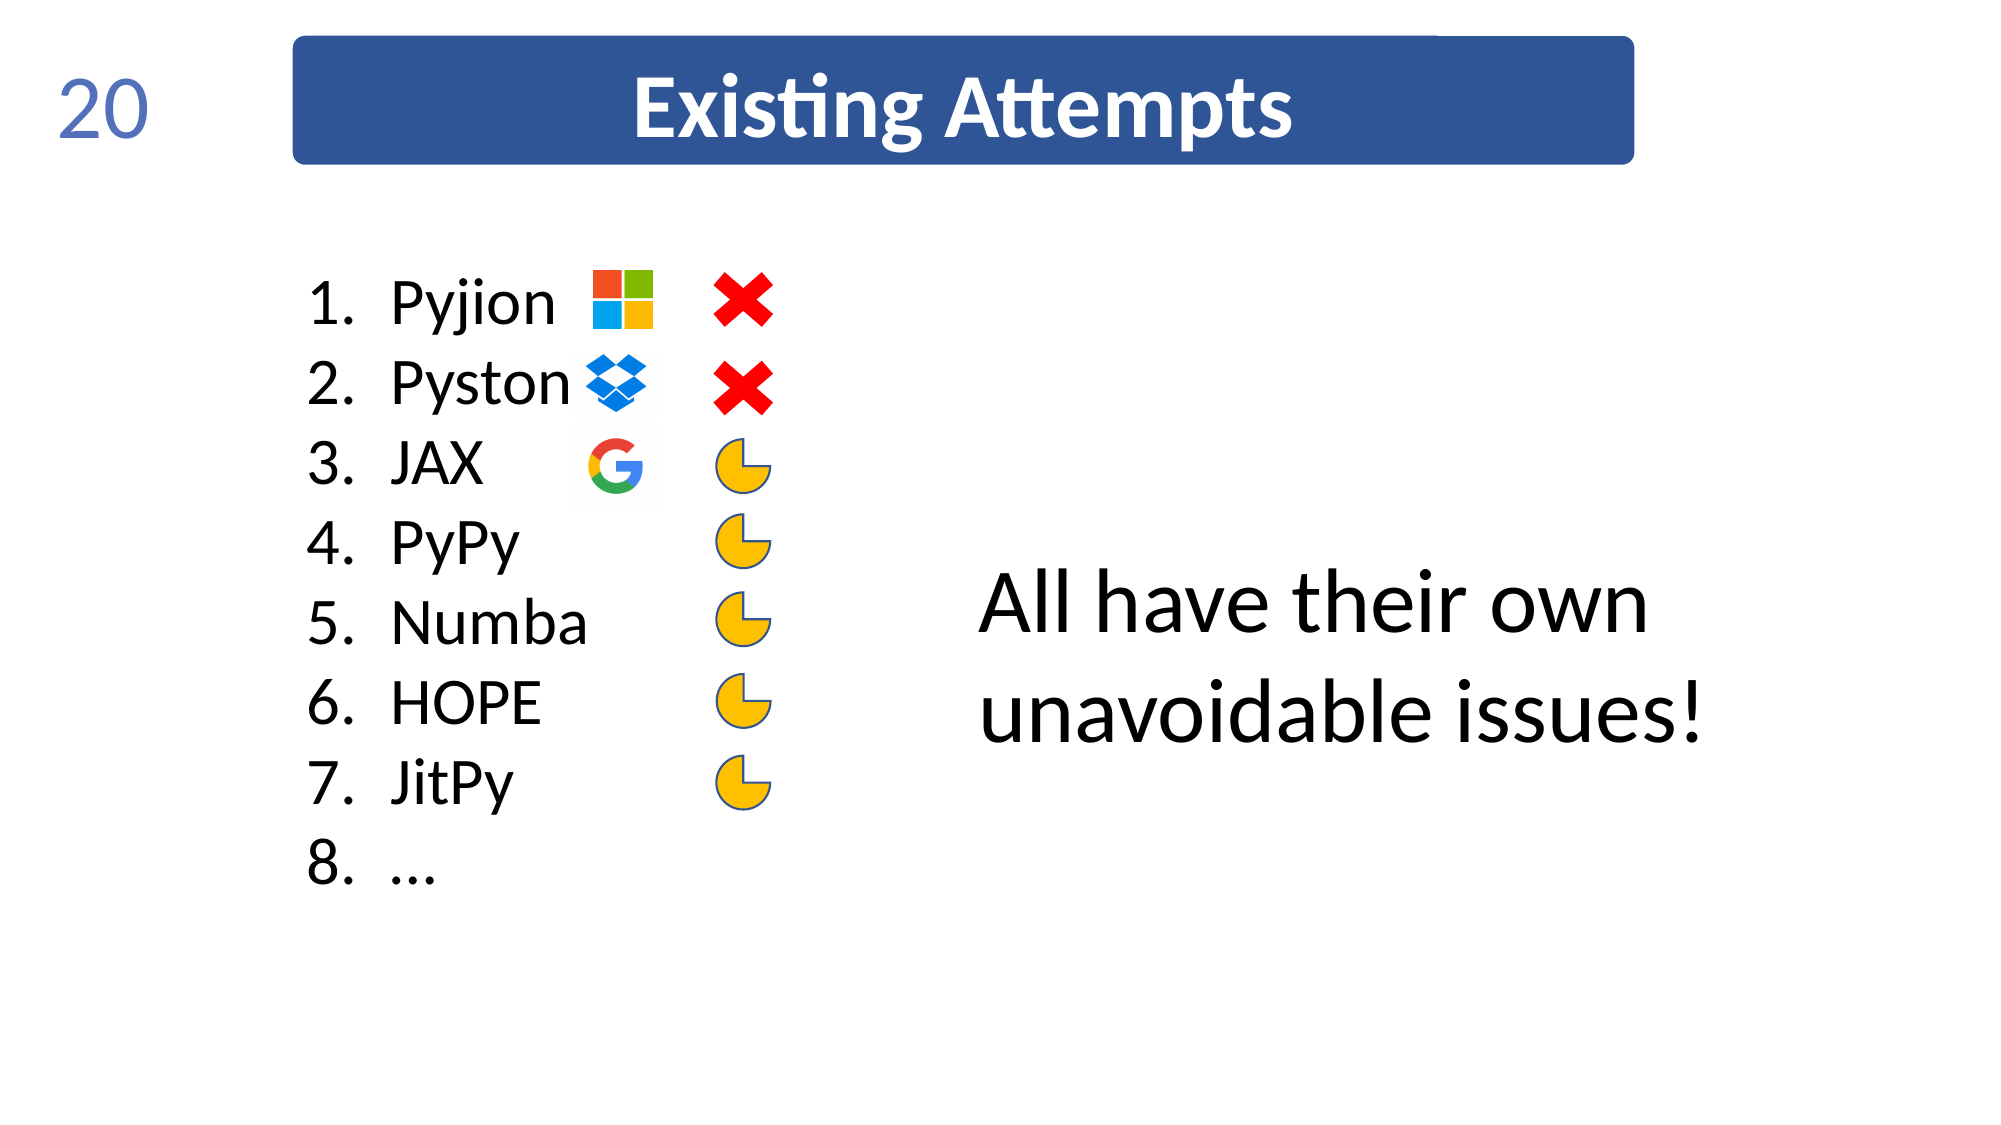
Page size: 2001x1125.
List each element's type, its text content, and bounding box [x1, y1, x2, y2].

text_box [715, 591, 772, 648]
picture [572, 422, 660, 510]
text_box [715, 672, 772, 729]
text_box Pyjion Pyston JAX PyPy Numba HOPE JitPy … [291, 250, 1292, 905]
text_box [715, 754, 772, 811]
text_box [715, 438, 772, 495]
text_box All have their own unavoidable issues! [963, 533, 1880, 769]
text_box [710, 357, 777, 419]
slide_number 20 [0, 72, 165, 132]
picture [593, 270, 653, 329]
text_box [710, 269, 777, 331]
picture [572, 353, 660, 413]
text_box Existing Attempts [290, 33, 1637, 167]
text_box [715, 513, 772, 570]
